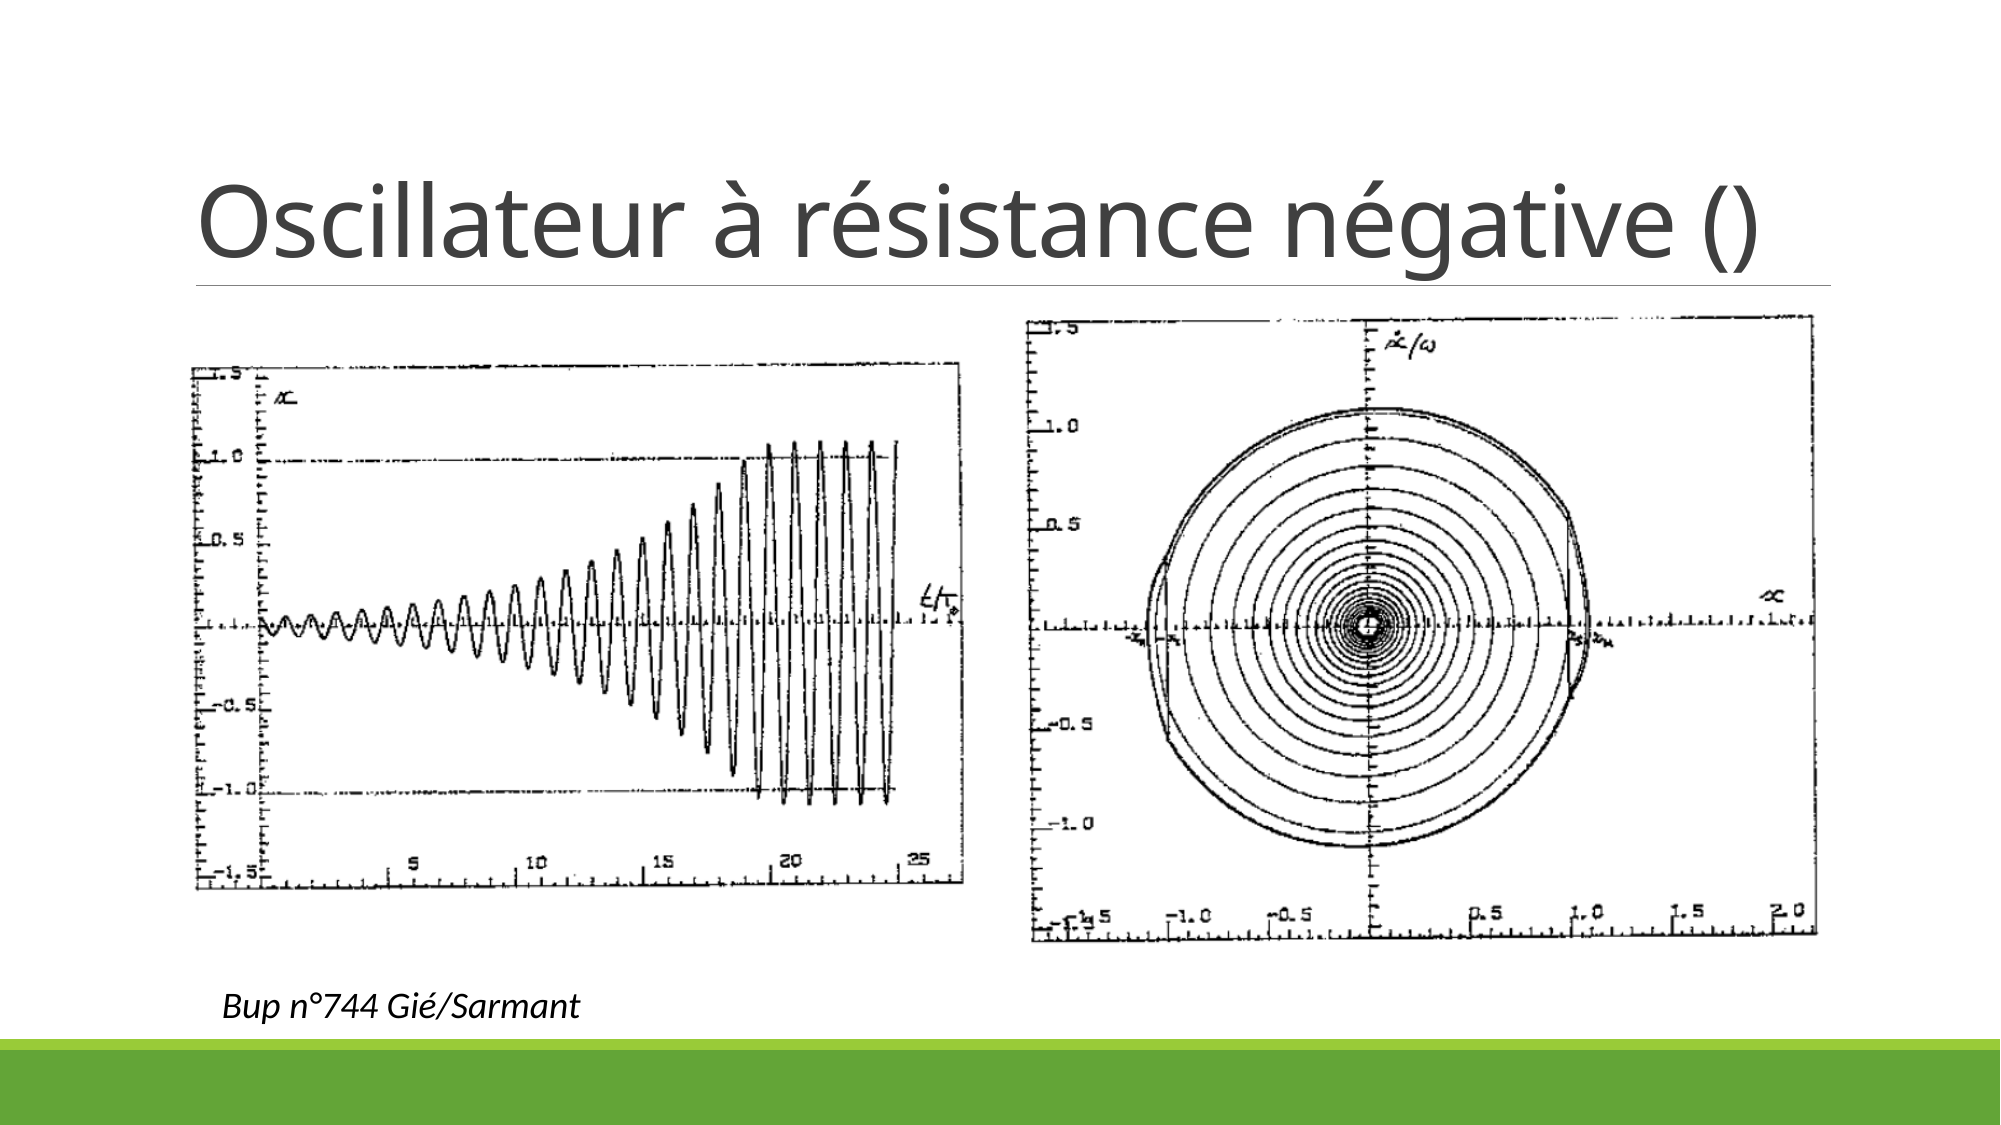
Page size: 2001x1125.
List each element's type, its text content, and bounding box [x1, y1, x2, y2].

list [179, 354, 991, 911]
text_box Bup n°744 Gié/Sarmant [207, 973, 597, 1033]
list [1019, 314, 1831, 952]
